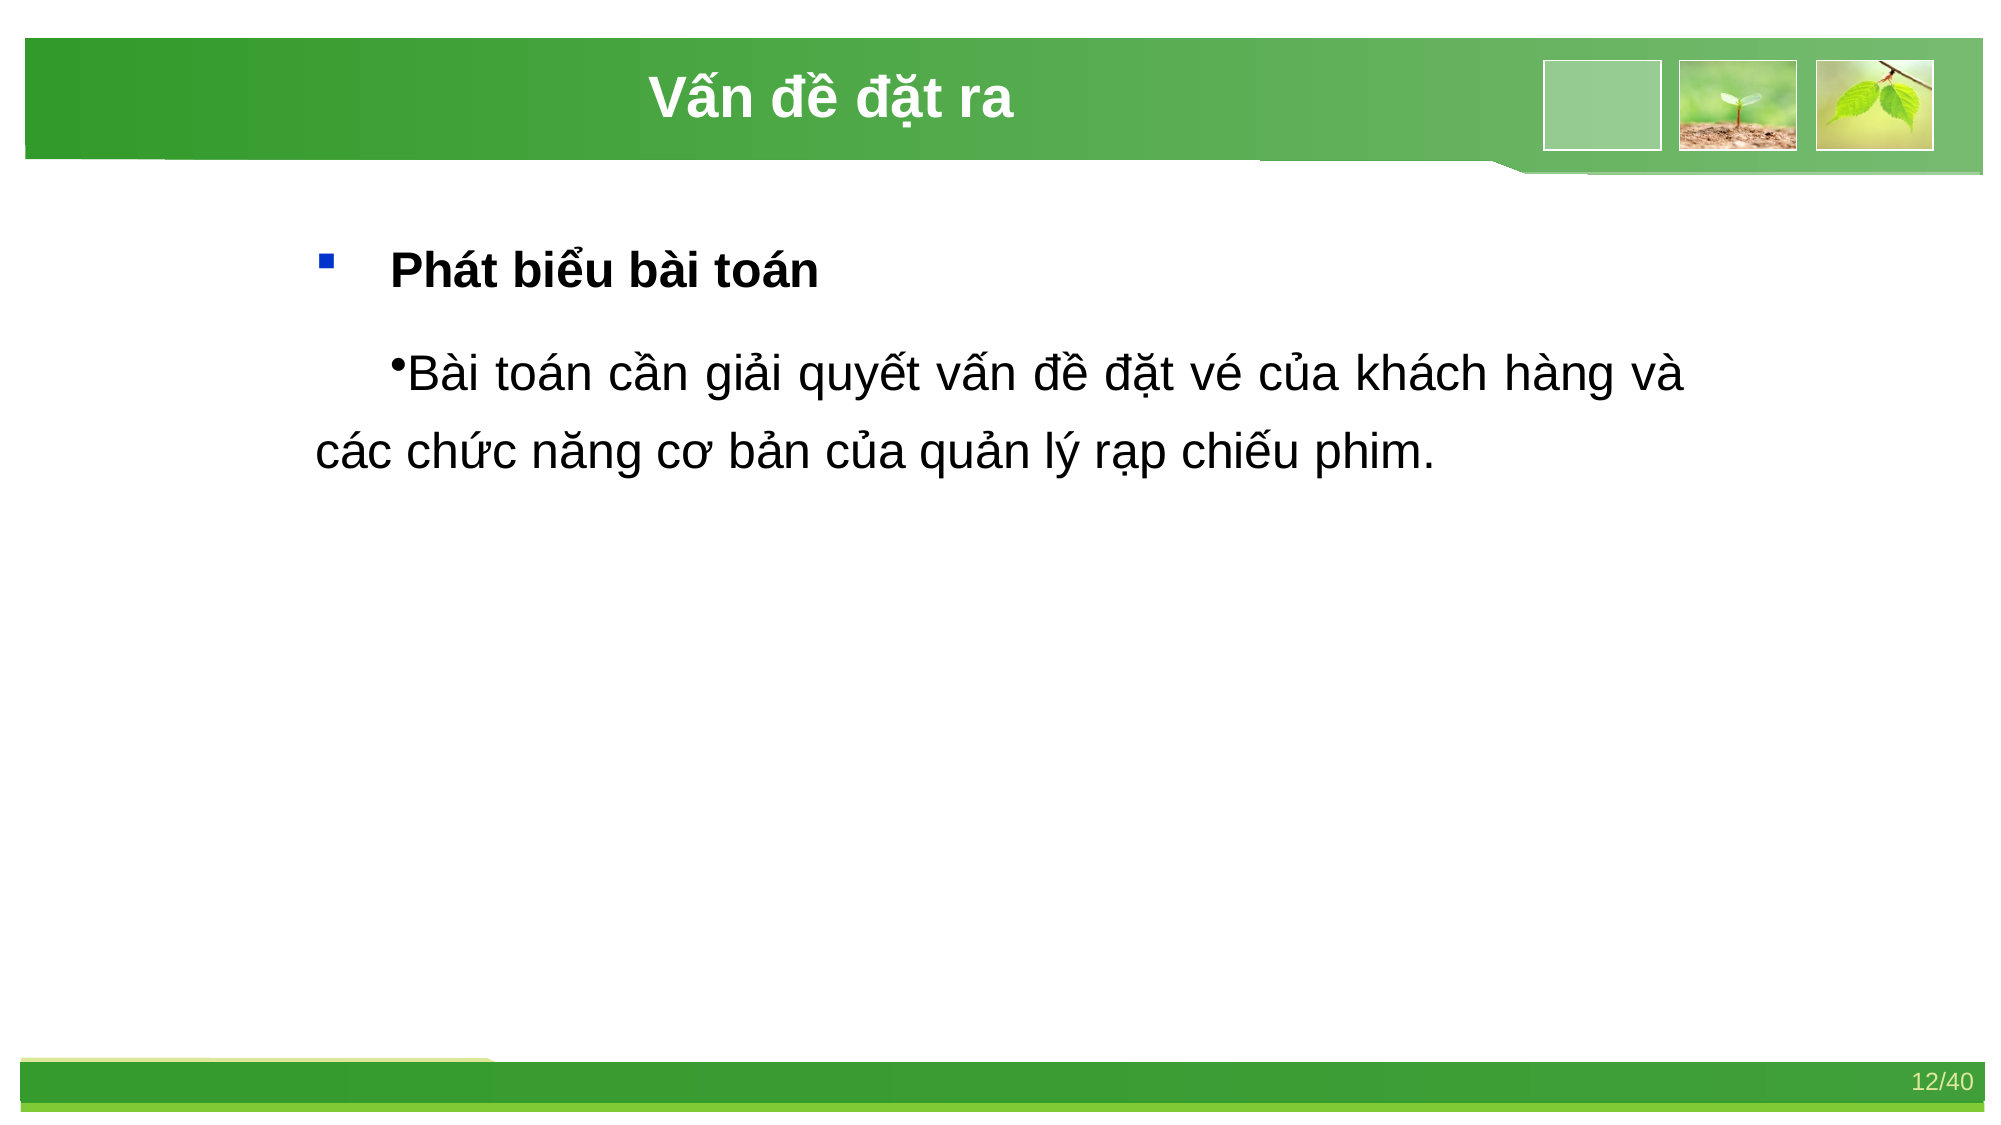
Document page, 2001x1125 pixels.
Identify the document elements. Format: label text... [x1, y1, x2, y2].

picture [1680, 61, 1796, 149]
picture [1817, 61, 1932, 149]
text_box Phát biểu bài toán Bài toán cần giải quyết vấn đề đặt vé của khách hàng và các chức năng cơ bản của quản lý rạp chiếu phim. [300, 212, 1700, 1038]
picture [20, 1062, 1985, 1101]
text_box Vấn đề đặt ra [274, 37, 1388, 150]
